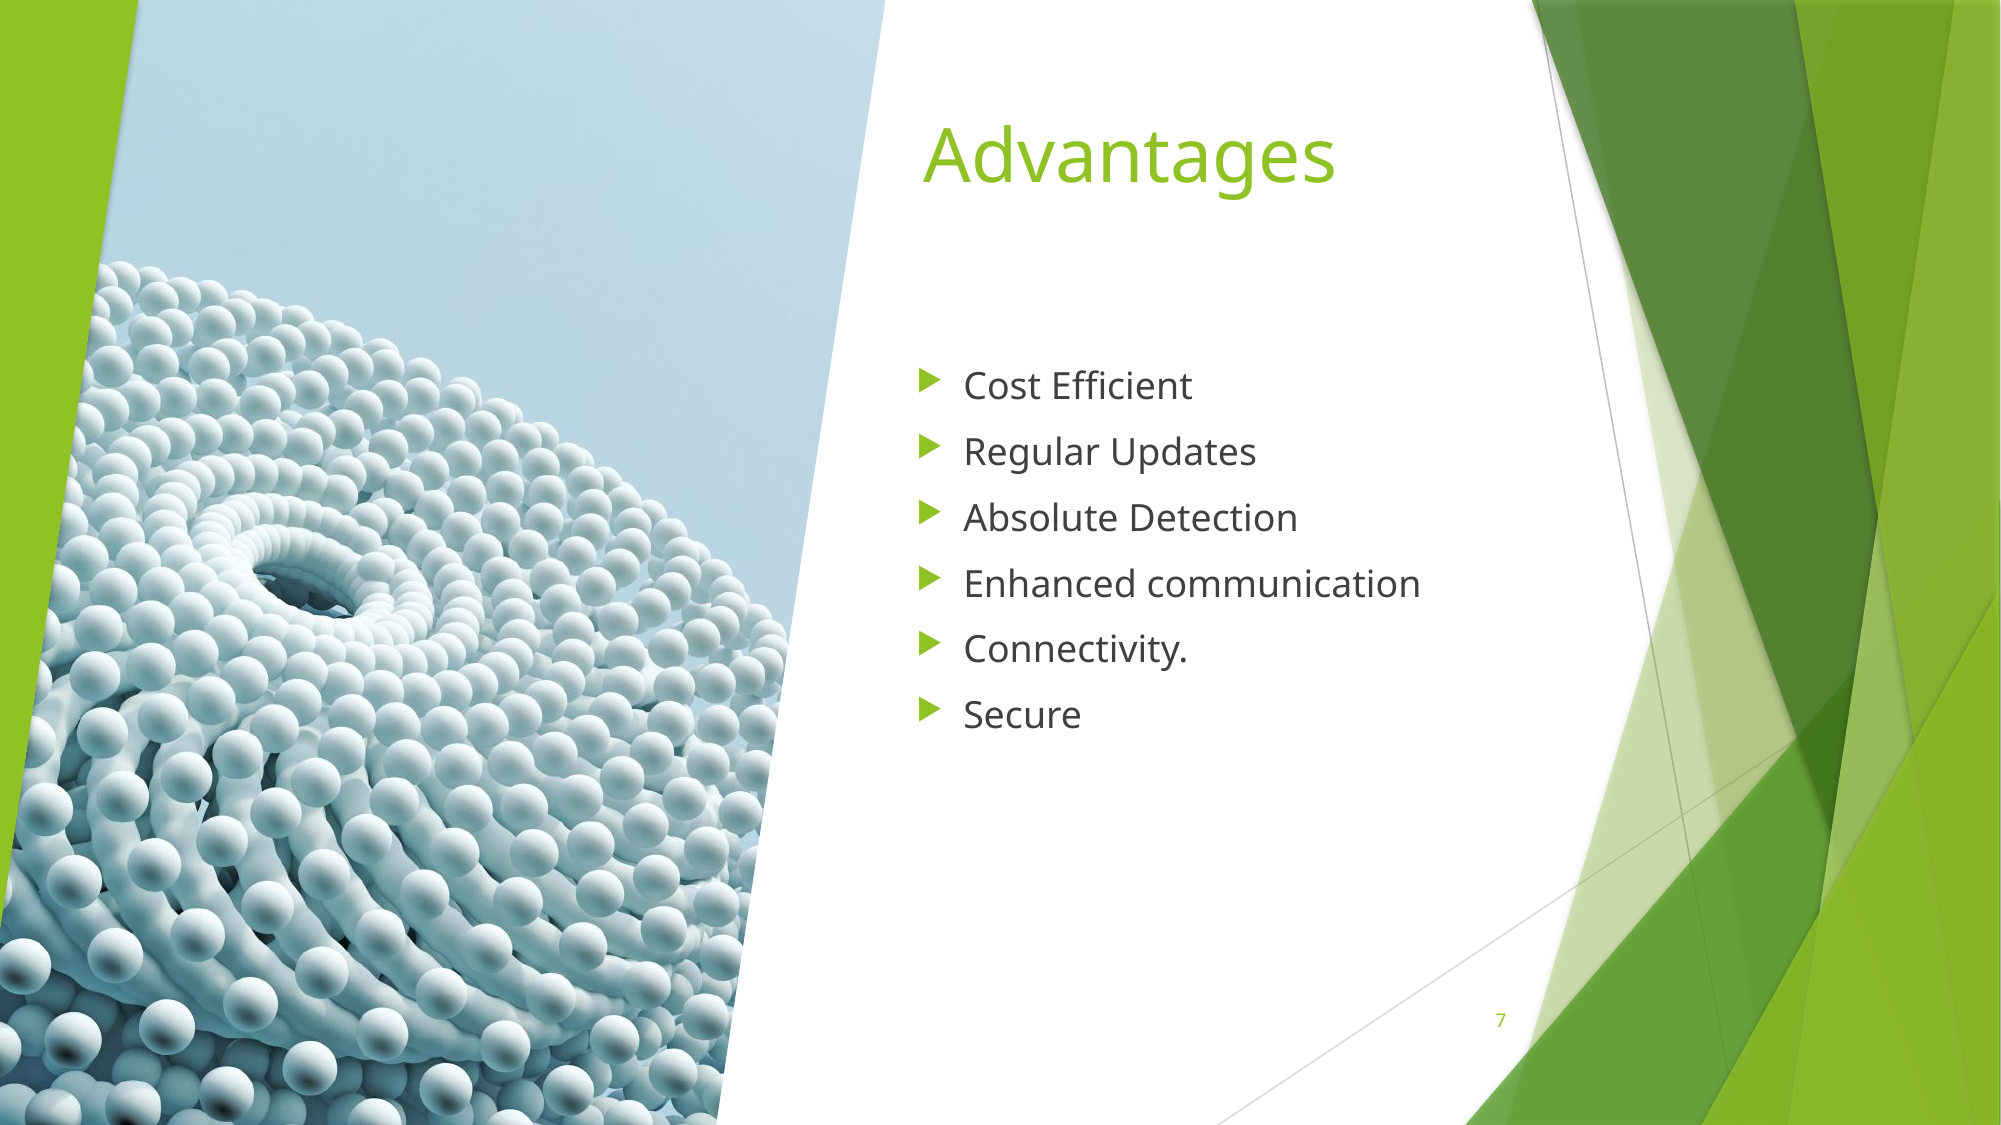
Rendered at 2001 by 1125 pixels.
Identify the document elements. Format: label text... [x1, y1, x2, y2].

title Advantages [908, 99, 1522, 317]
picture [0, 0, 886, 1125]
list Cost Efficient Regular Updates Absolute Detection Enhanced communication Connectivity. Secure [890, 354, 1522, 992]
slide_number 7 [1450, 991, 1522, 1051]
